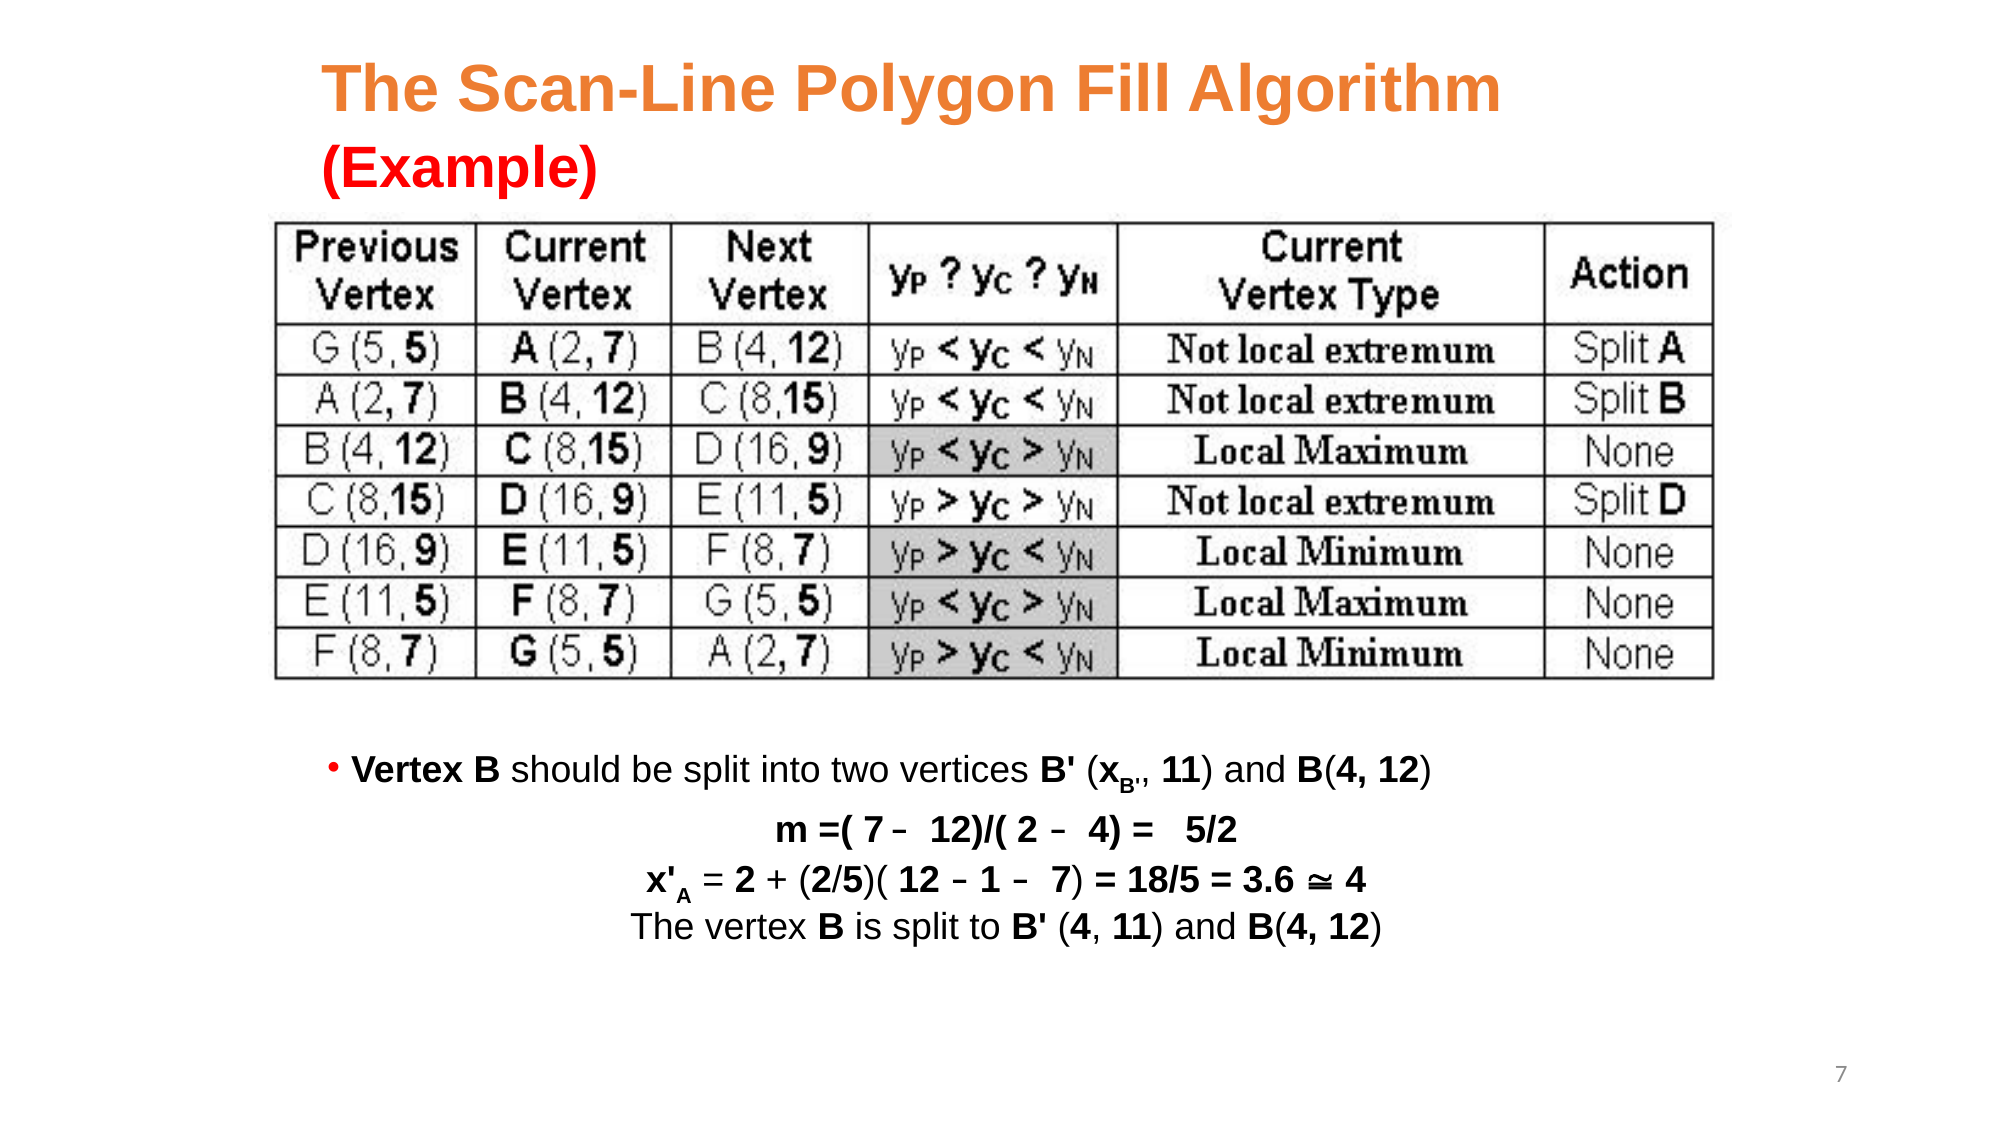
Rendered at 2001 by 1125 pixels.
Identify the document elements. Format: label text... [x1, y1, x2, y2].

text_box The Scan-Line Polygon Fill Algorithm (Example) [306, 37, 1694, 204]
text_box Vertex B should be split into two vertices B' (xB', 11) and B(4, 12) m =( 7 – 12)/( 2 – 4) = 5/2 x'A = 2 + (2/5)( 12 – 1 – 7) = 18/5 = 3.6  4 The vertex B is split to B' (4, 11) and B(4, 12) [312, 737, 1700, 953]
slide_number 7 [1412, 1042, 1863, 1103]
picture [268, 212, 1732, 699]
